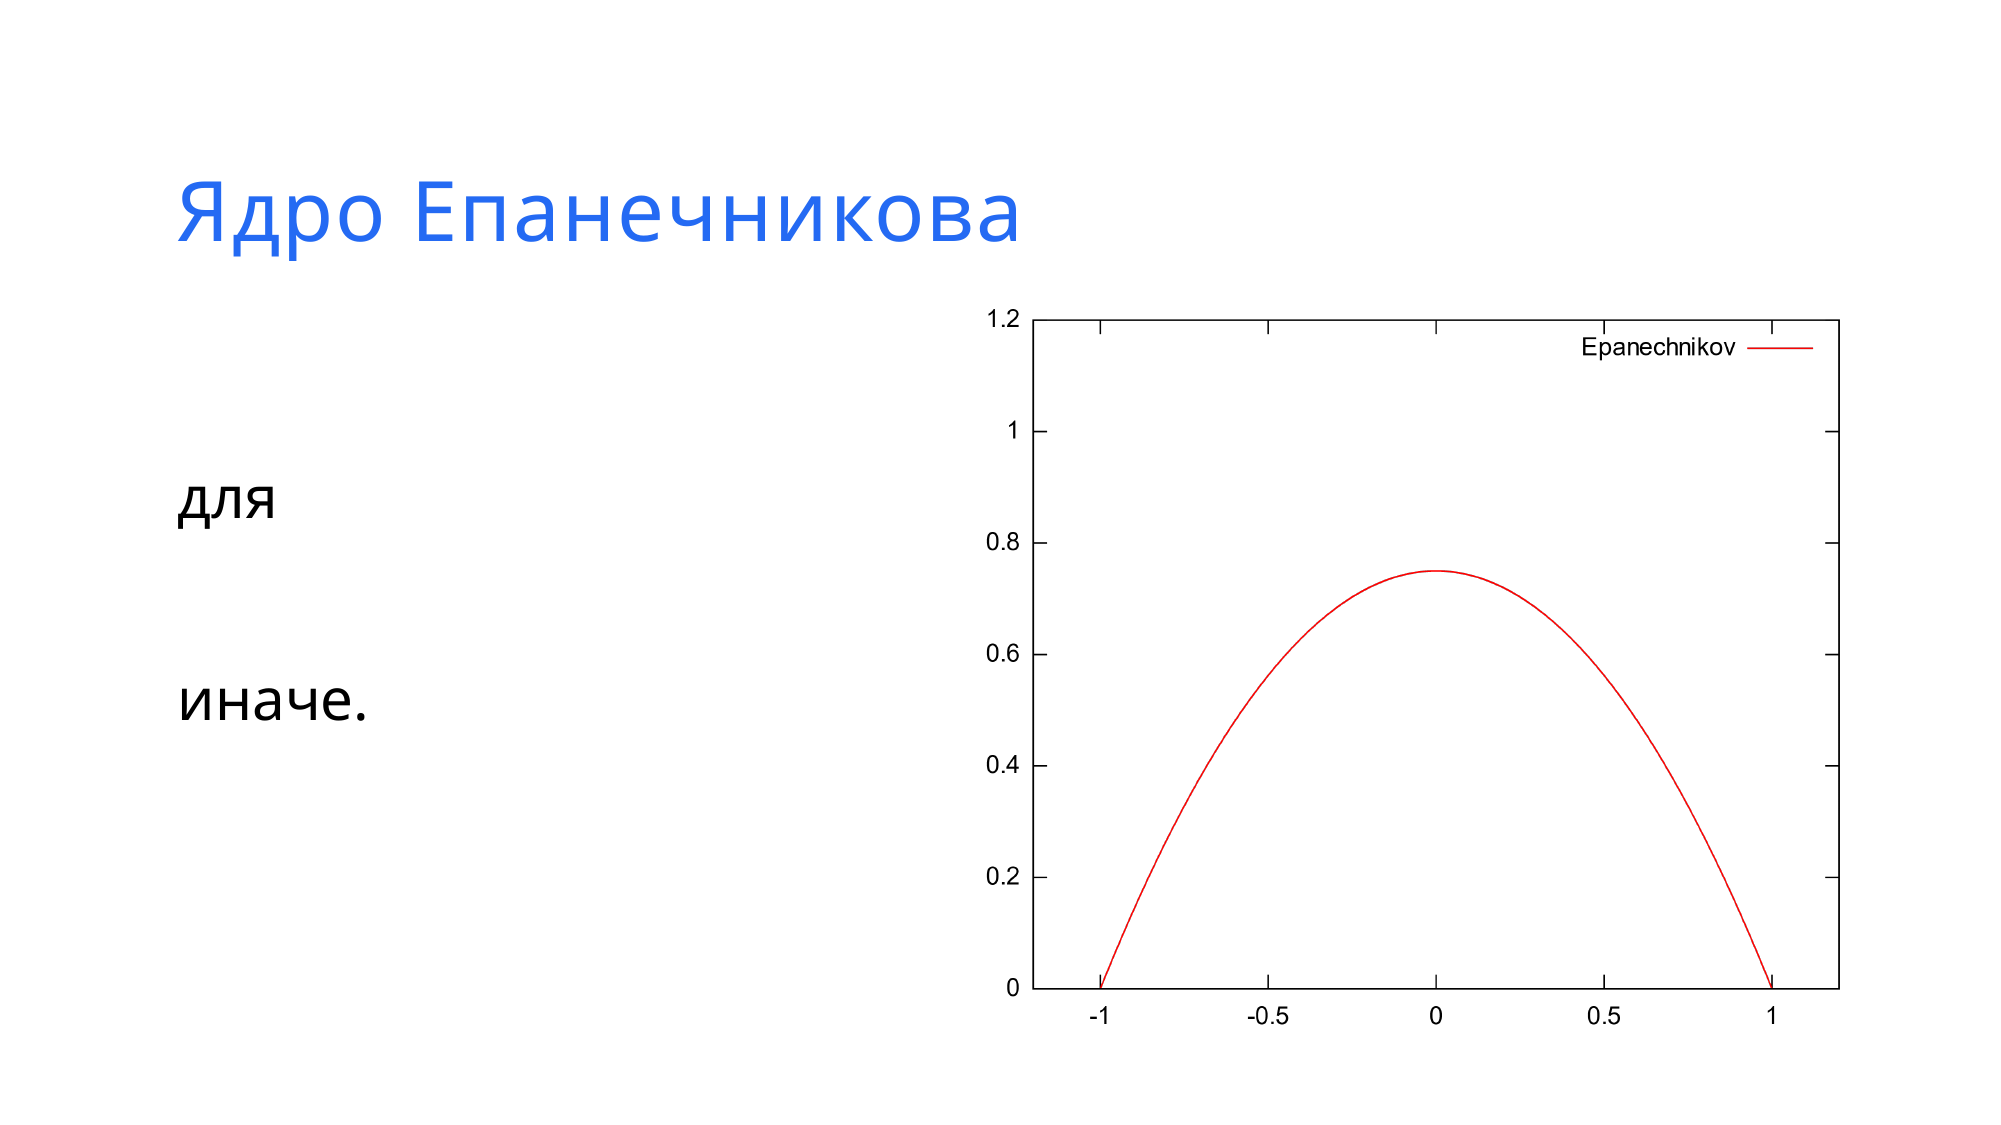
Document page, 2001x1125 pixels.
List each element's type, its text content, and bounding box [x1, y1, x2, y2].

text_box [161, 361, 941, 964]
picture [941, 294, 1879, 1045]
text_box Ядро Епанечникова [162, 162, 1839, 269]
